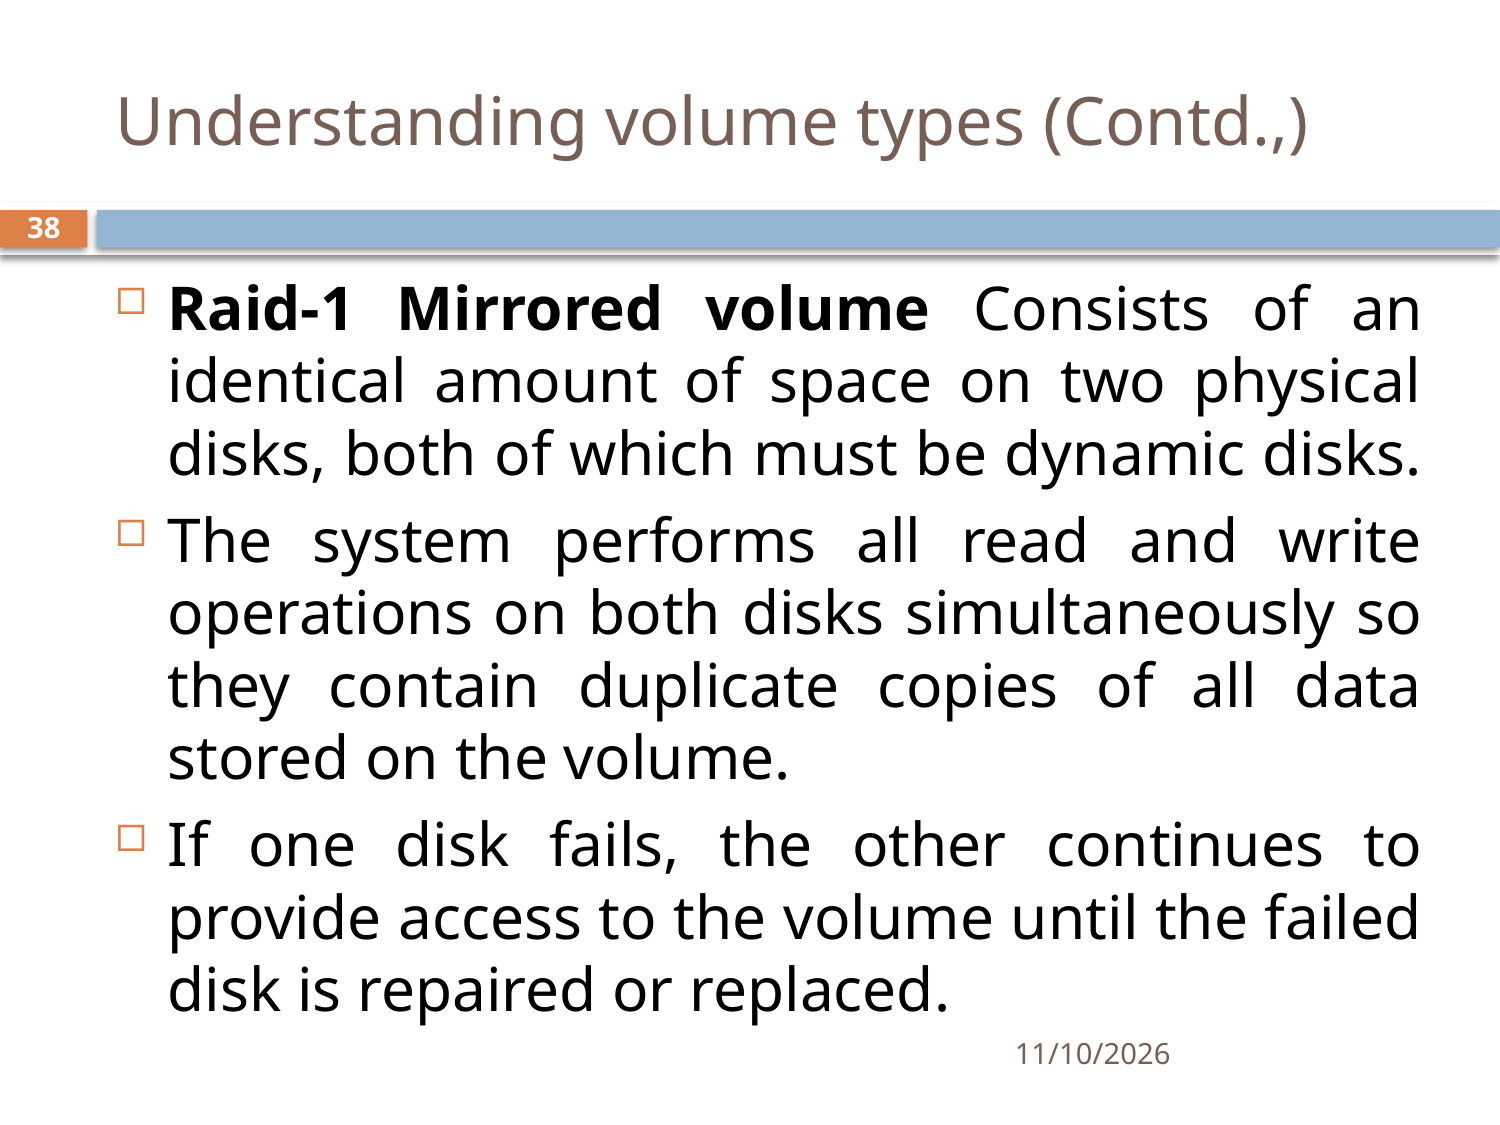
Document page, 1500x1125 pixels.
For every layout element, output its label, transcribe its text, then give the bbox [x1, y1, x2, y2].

slide_number 38 [0, 208, 88, 249]
list Raid-1 Mirrored volume Consists of an identical amount of space on two physical disks, both of which must be dynamic disks. The system performs all read and write operations on both disks simultaneously so they contain duplicate copies of all data stored on the volume. If one disk fails, the other continues to provide access to the volume until the failed disk is repaired or replaced. [100, 262, 1438, 1000]
title Understanding volume types (Contd.,) [100, 37, 1438, 200]
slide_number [999, 1025, 1438, 1085]
